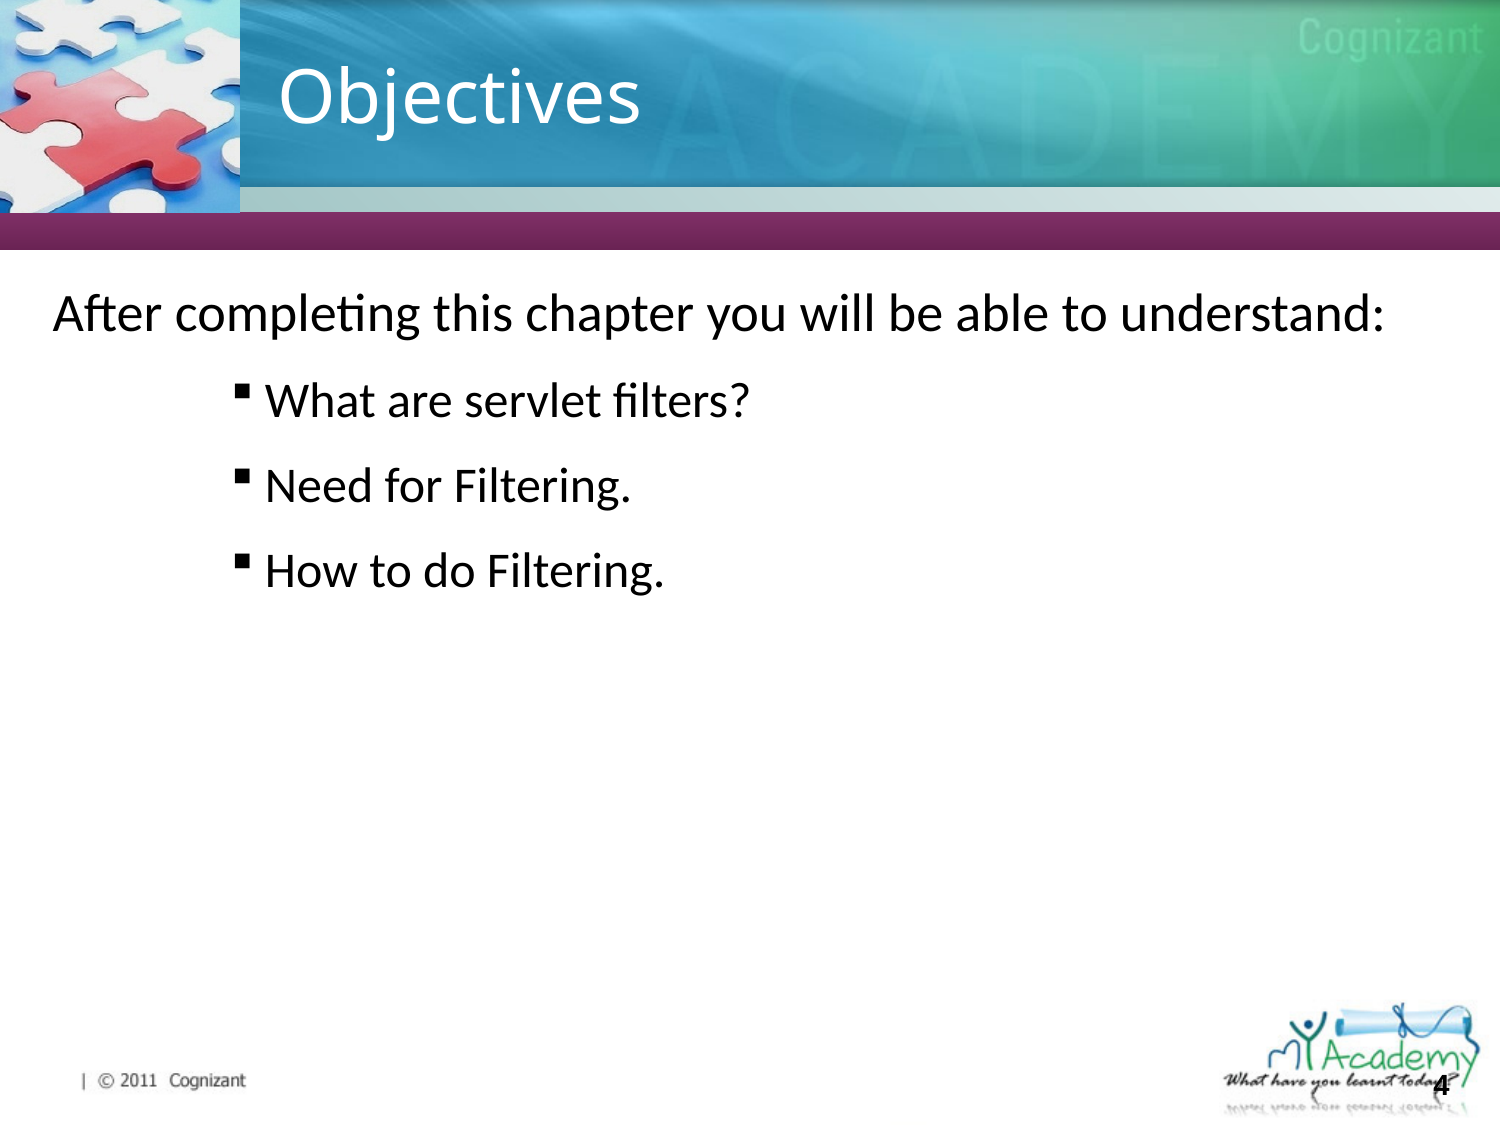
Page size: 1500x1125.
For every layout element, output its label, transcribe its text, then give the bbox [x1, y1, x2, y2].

picture [0, 250, 1500, 1125]
slide_number 4 [1418, 1059, 1492, 1112]
list After completing this chapter you will be able to understand: What are servlet filters? Need for Filtering. How to do Filtering. [37, 188, 1463, 1001]
picture [0, 0, 262, 213]
title Objectives [262, 0, 1500, 188]
